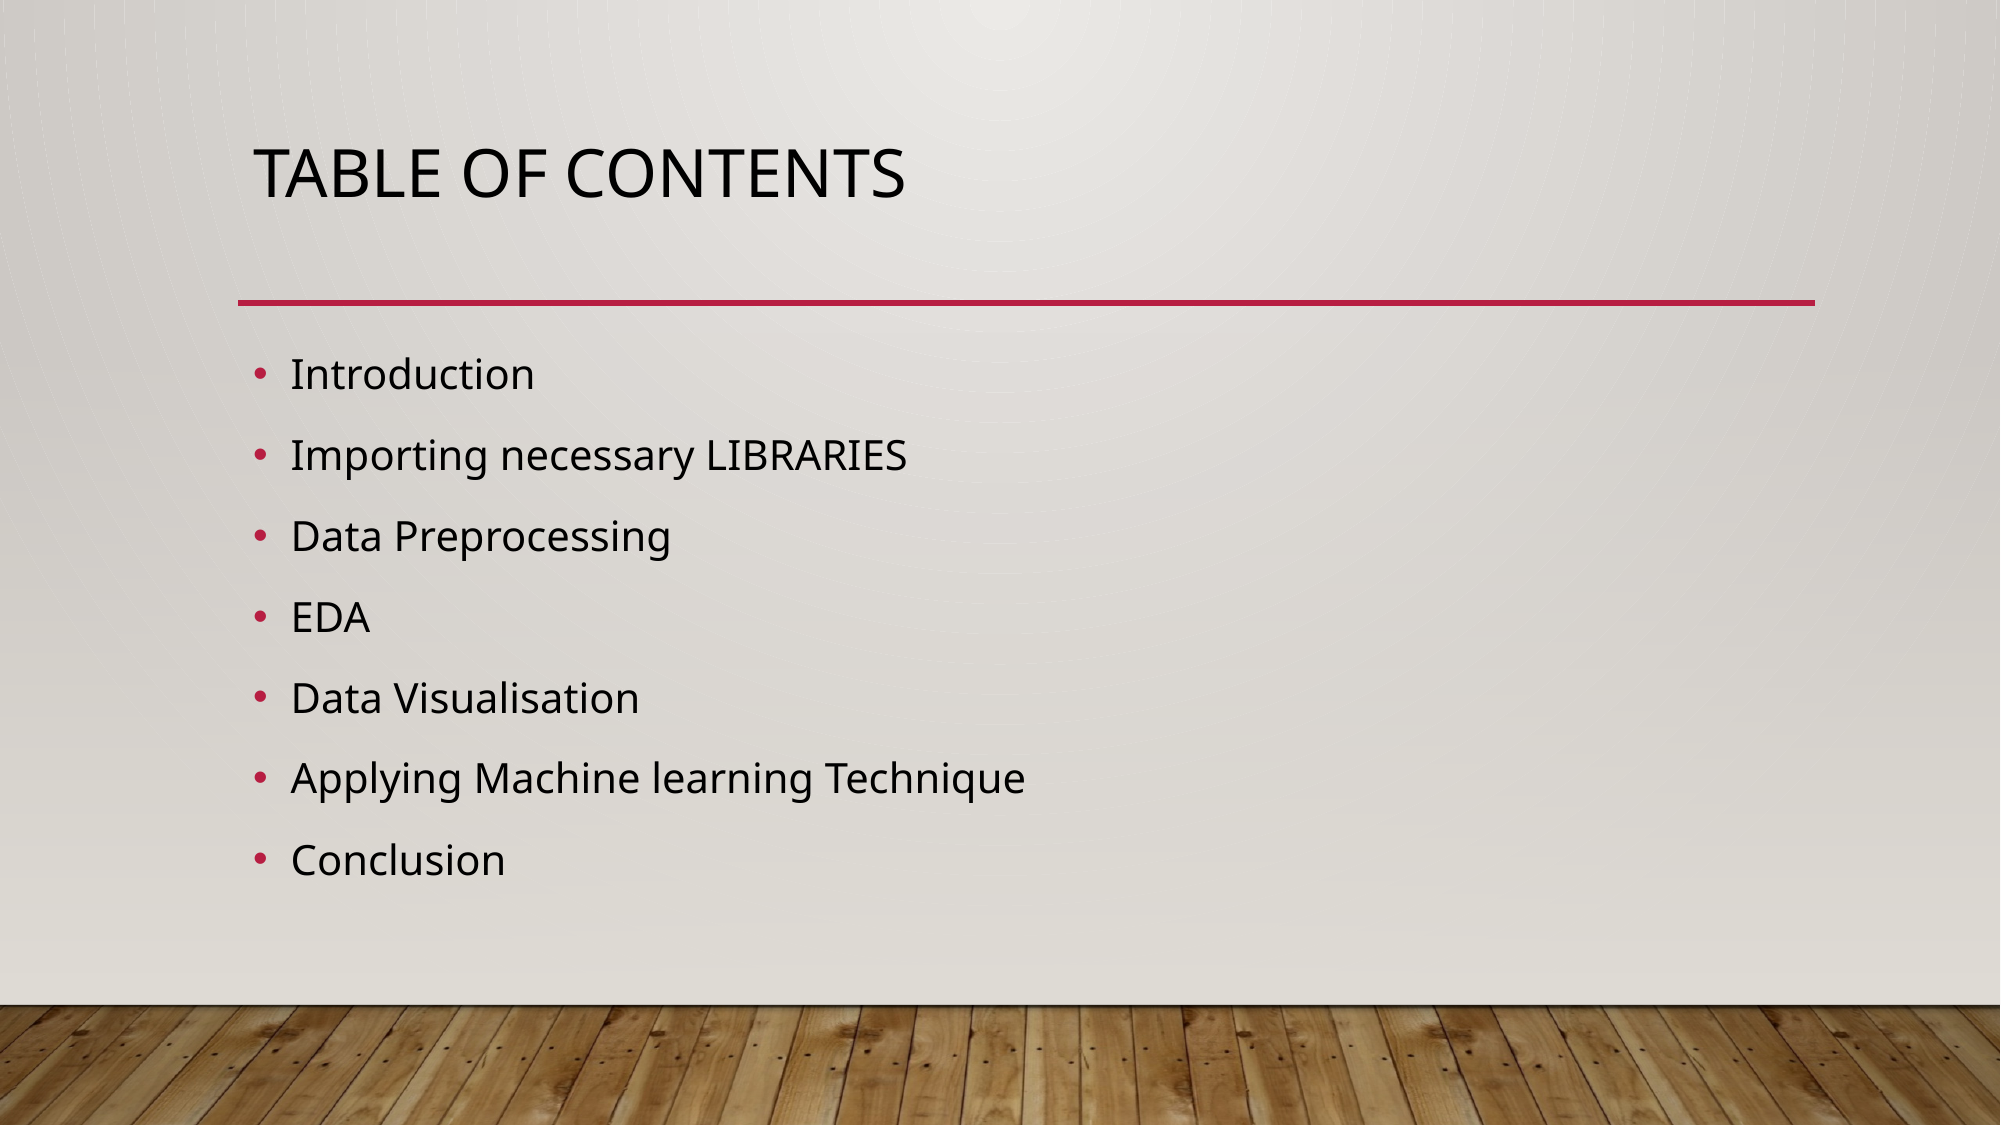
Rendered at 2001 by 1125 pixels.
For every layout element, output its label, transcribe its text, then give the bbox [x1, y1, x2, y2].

picture [0, 1005, 2000, 1125]
list Introduction Importing necessary LIBRARIES Data Preprocessing EDA Data Visualisation Applying Machine learning Technique Conclusion [238, 330, 1814, 897]
title TABLE OF CONTENTS [238, 131, 1814, 305]
